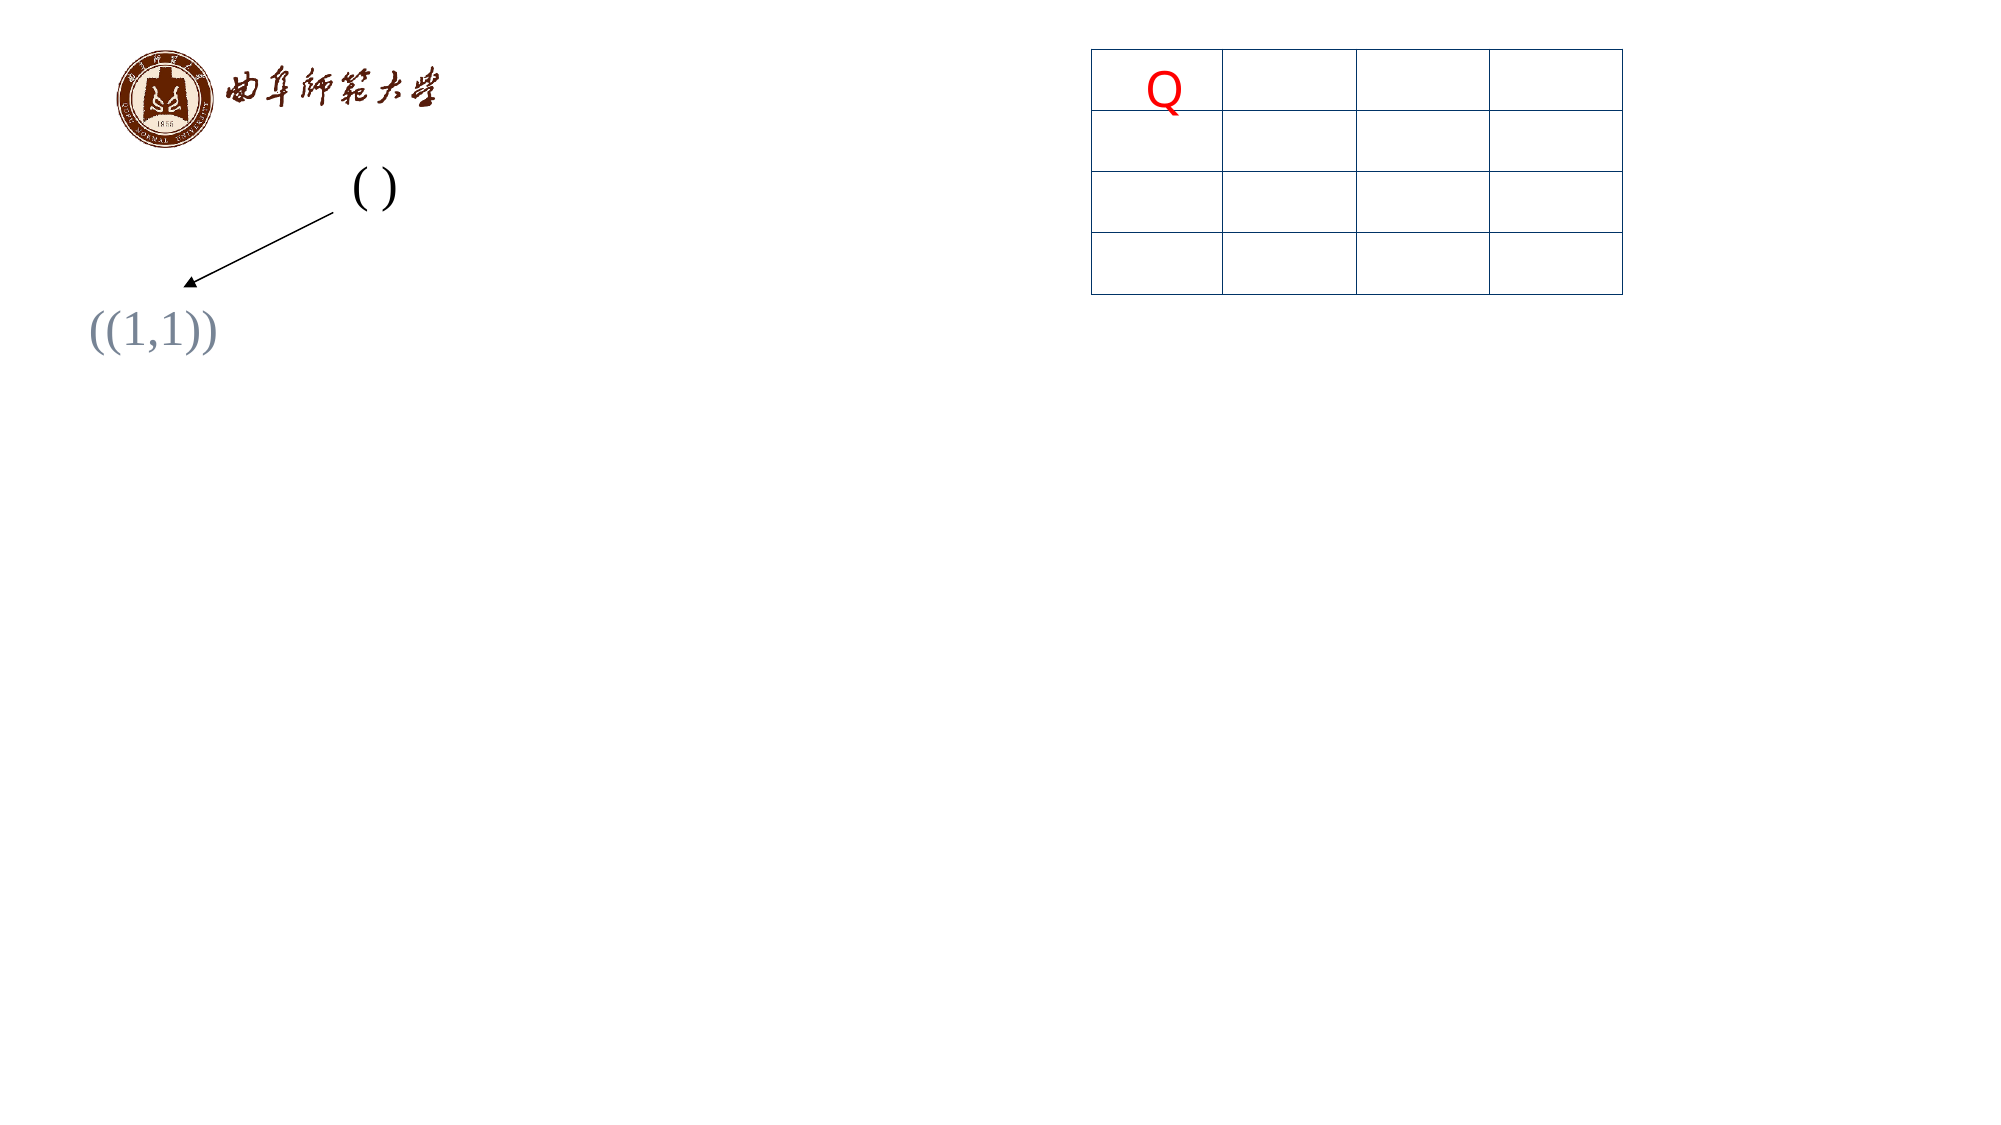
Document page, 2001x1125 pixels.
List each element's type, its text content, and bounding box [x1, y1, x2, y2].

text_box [1083, 48, 1704, 352]
text_box [183, 212, 334, 288]
picture [91, 45, 453, 150]
text_box ((1,1)) [73, 287, 234, 363]
text_box ( ) [337, 143, 413, 219]
